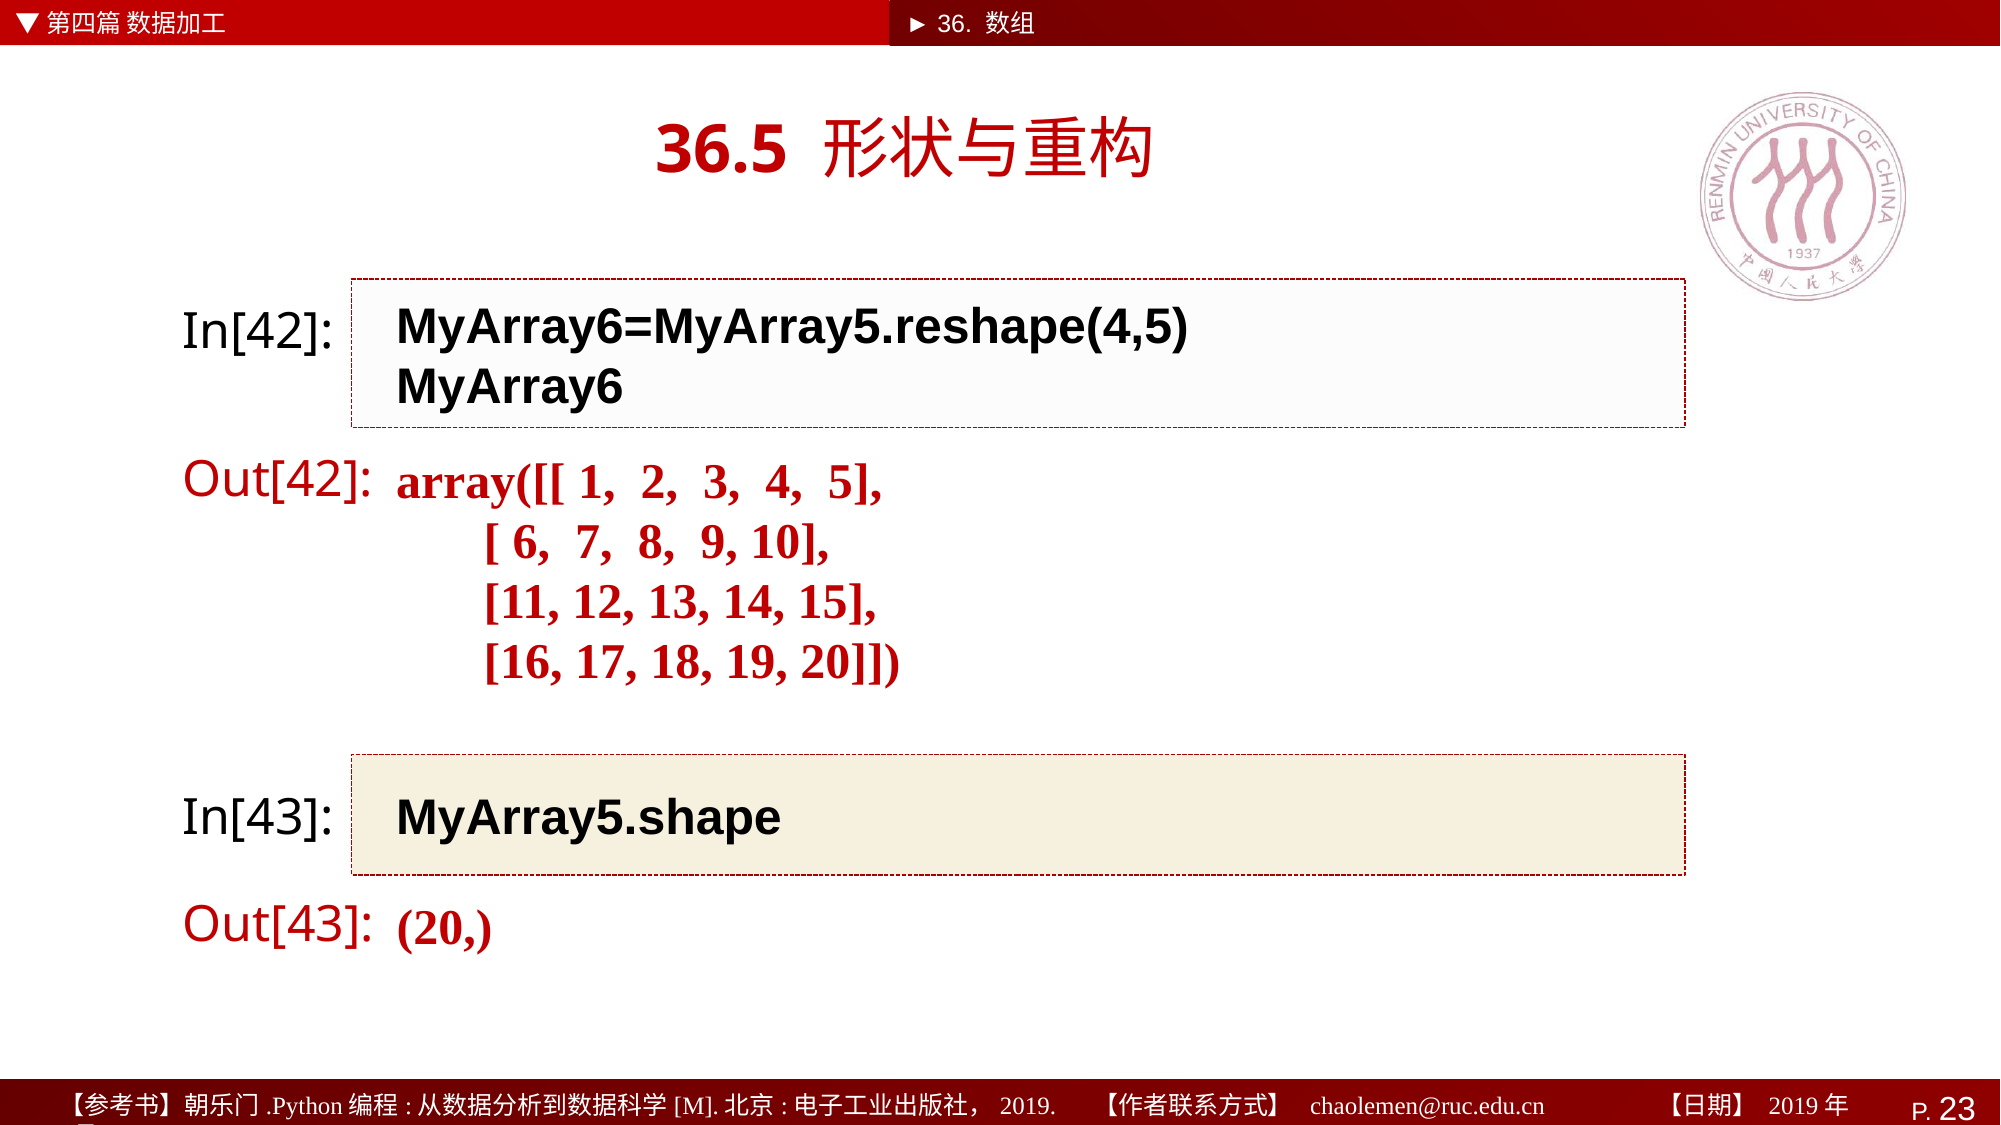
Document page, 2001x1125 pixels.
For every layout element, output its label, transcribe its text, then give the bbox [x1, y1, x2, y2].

text_box In[43]: [167, 777, 351, 852]
text_box array([[ 1, 2, 3, 4, 5], [ 6, 7, 8, 9, 10], [11, 12, 13, 14, 15], [16, 17, 18, 19, 20]]) [348, 430, 1667, 708]
picture [1696, 89, 1910, 304]
text_box MyArray6=MyArray5.reshape(4,5) MyArray6 [348, 275, 1689, 431]
list ▼第四篇 数据加工 [0, 0, 725, 43]
text_box (20,) [348, 875, 1667, 992]
text_box MyArray5.shape [348, 750, 1689, 879]
list ► 36. 数组 [890, 0, 1249, 43]
text_box Out[42]: [167, 438, 348, 514]
text_box Out[43]: [167, 884, 348, 959]
text_box In[42]: [167, 290, 351, 366]
title 36.5 形状与重构 [101, 77, 1710, 214]
